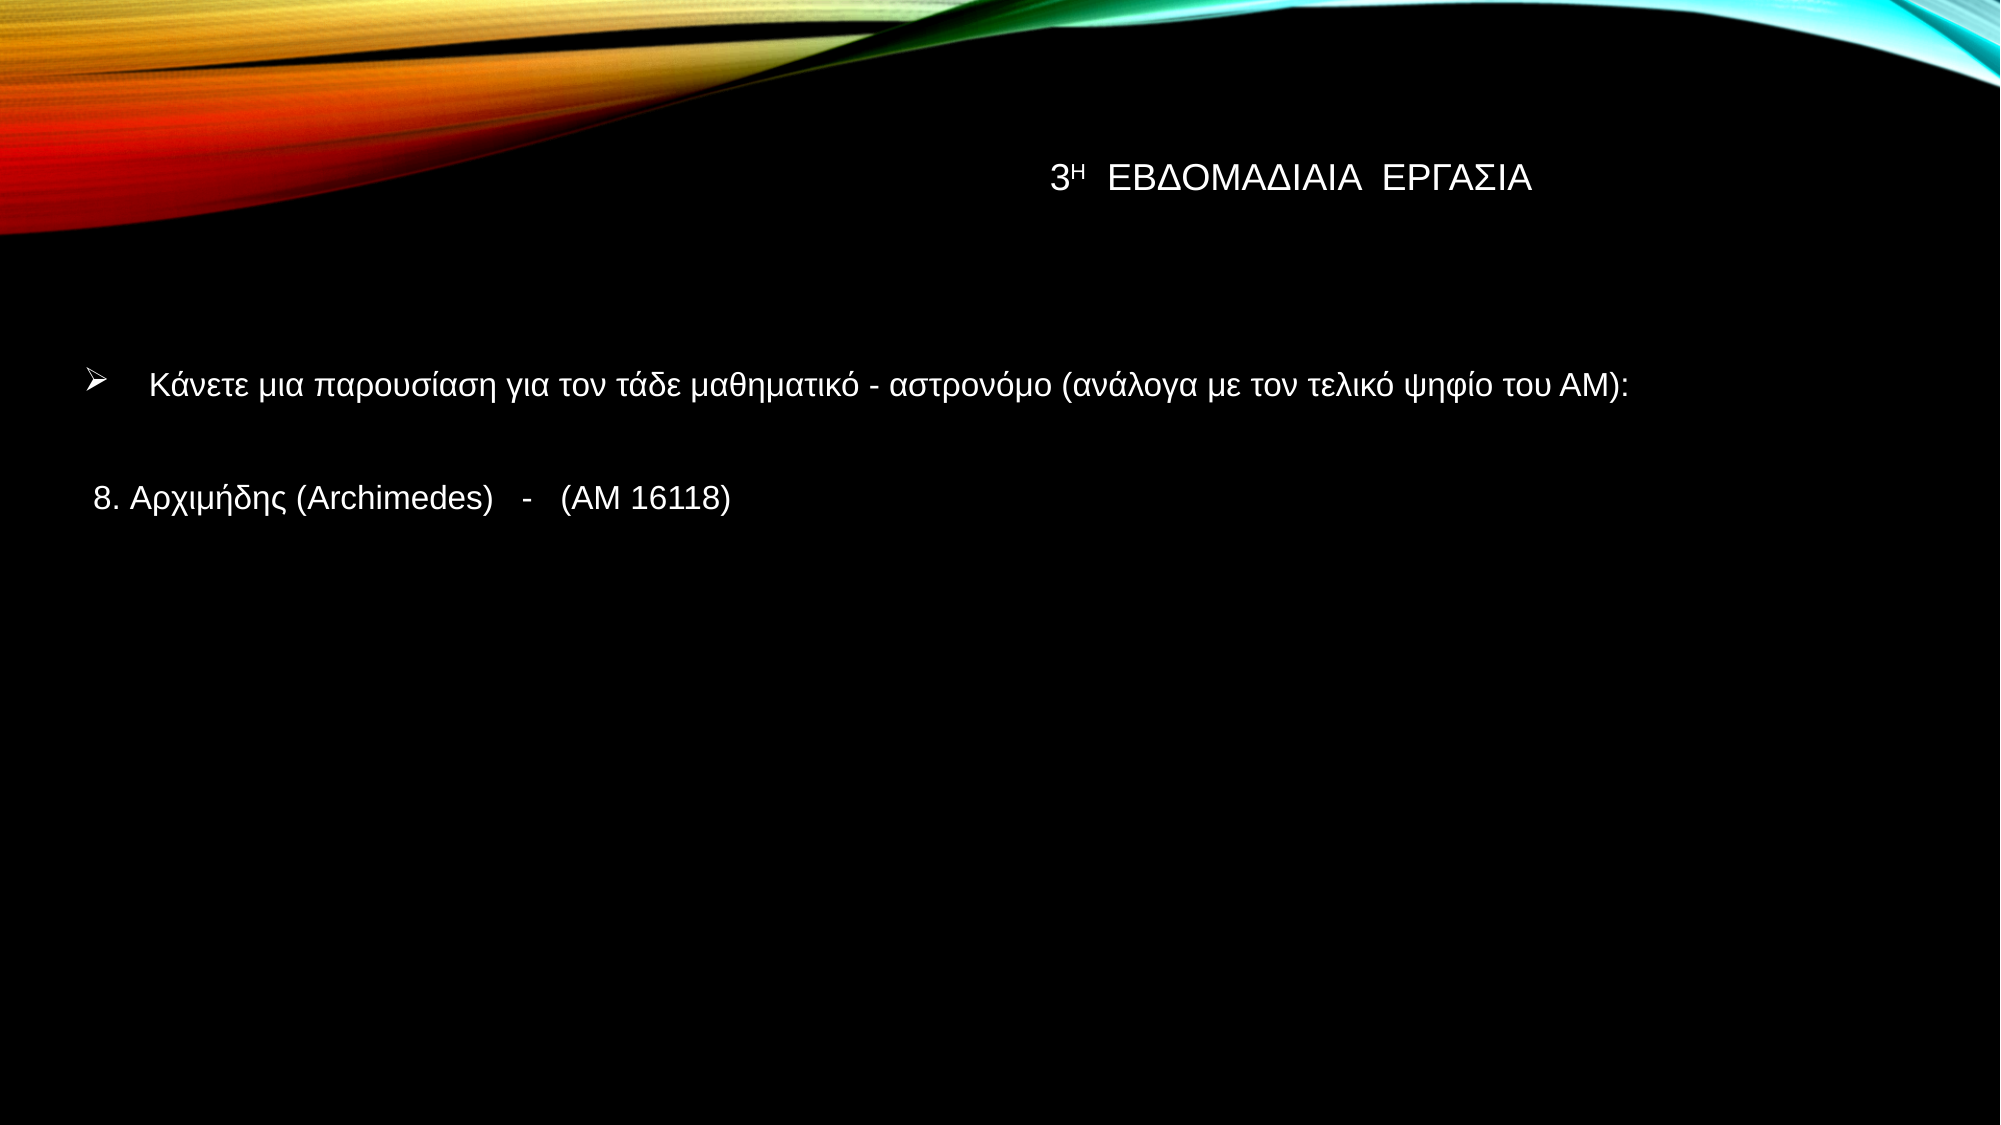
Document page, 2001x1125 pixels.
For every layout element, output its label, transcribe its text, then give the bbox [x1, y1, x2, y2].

list Κάνετε μια παρουσίαση για τον τάδε μαθηματικό - αστρονόμο (ανάλογα με τον τελικό ψηφίο του ΑΜ): 8. Αρχιμήδης (Archimedes) - (AM 16118) [68, 360, 1888, 1021]
title 3Η ΕΒΔΟΜΑΔΙΑΙΑ ΕΡΓΑΣΙΑ [935, 85, 1557, 272]
picture [0, 0, 2000, 237]
